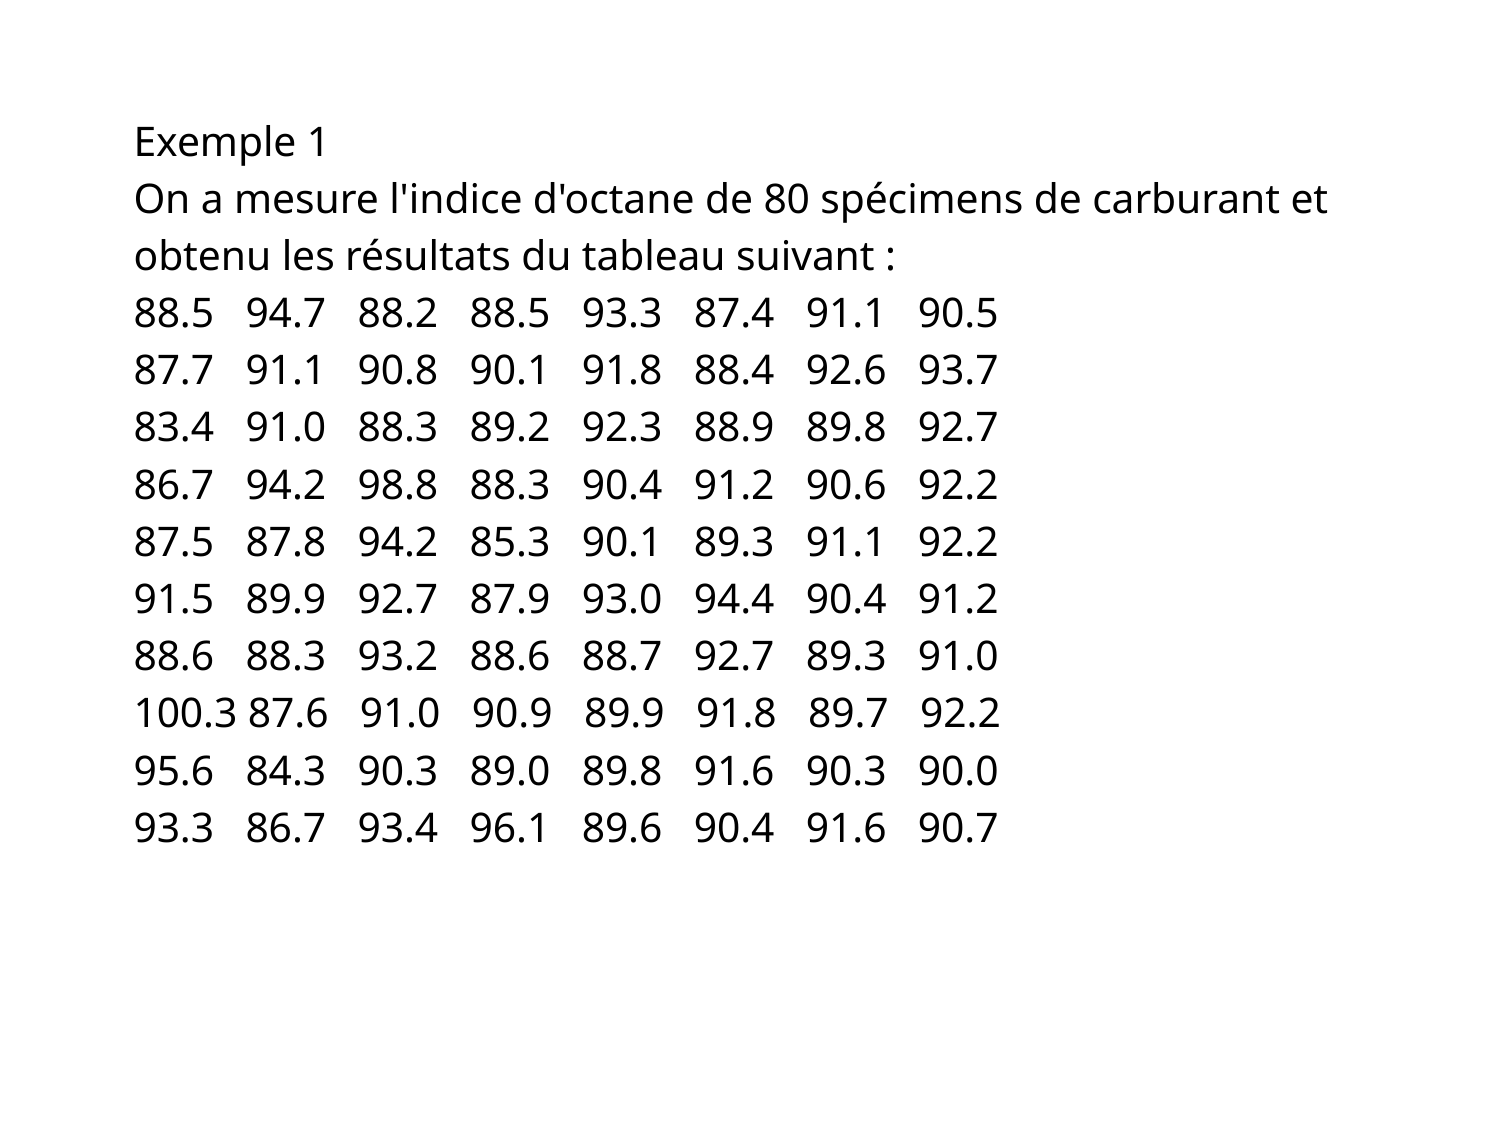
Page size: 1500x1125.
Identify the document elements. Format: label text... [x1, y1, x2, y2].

list Exemple 1 On a mesure l'indice d'octane de 80 spécimens de carburant et obtenu les résultats du tableau suivant : 88.5 94.7 88.2 88.5 93.3 87.4 91.1 90.5 87.7 91.1 90.8 90.1 91.8 88.4 92.6 93.7 83.4 91.0 88.3 89.2 92.3 88.9 89.8 92.7 86.7 94.2 98.8 88.3 90.4 91.2 90.6 92.2 87.5 87.8 94.2 85.3 90.1 89.3 91.1 92.2 91.5 89.9 92.7 87.9 93.0 94.4 90.4 91.2 88.6 88.3 93.2 88.6 88.7 92.7 89.3 91.0 100.3 87.6 91.0 90.9 89.9 91.8 89.7 92.2 95.6 84.3 90.3 89.0 89.8 91.6 90.3 90.0 93.3 86.7 93.4 96.1 89.6 90.4 91.6 90.7 [118, 101, 1394, 858]
